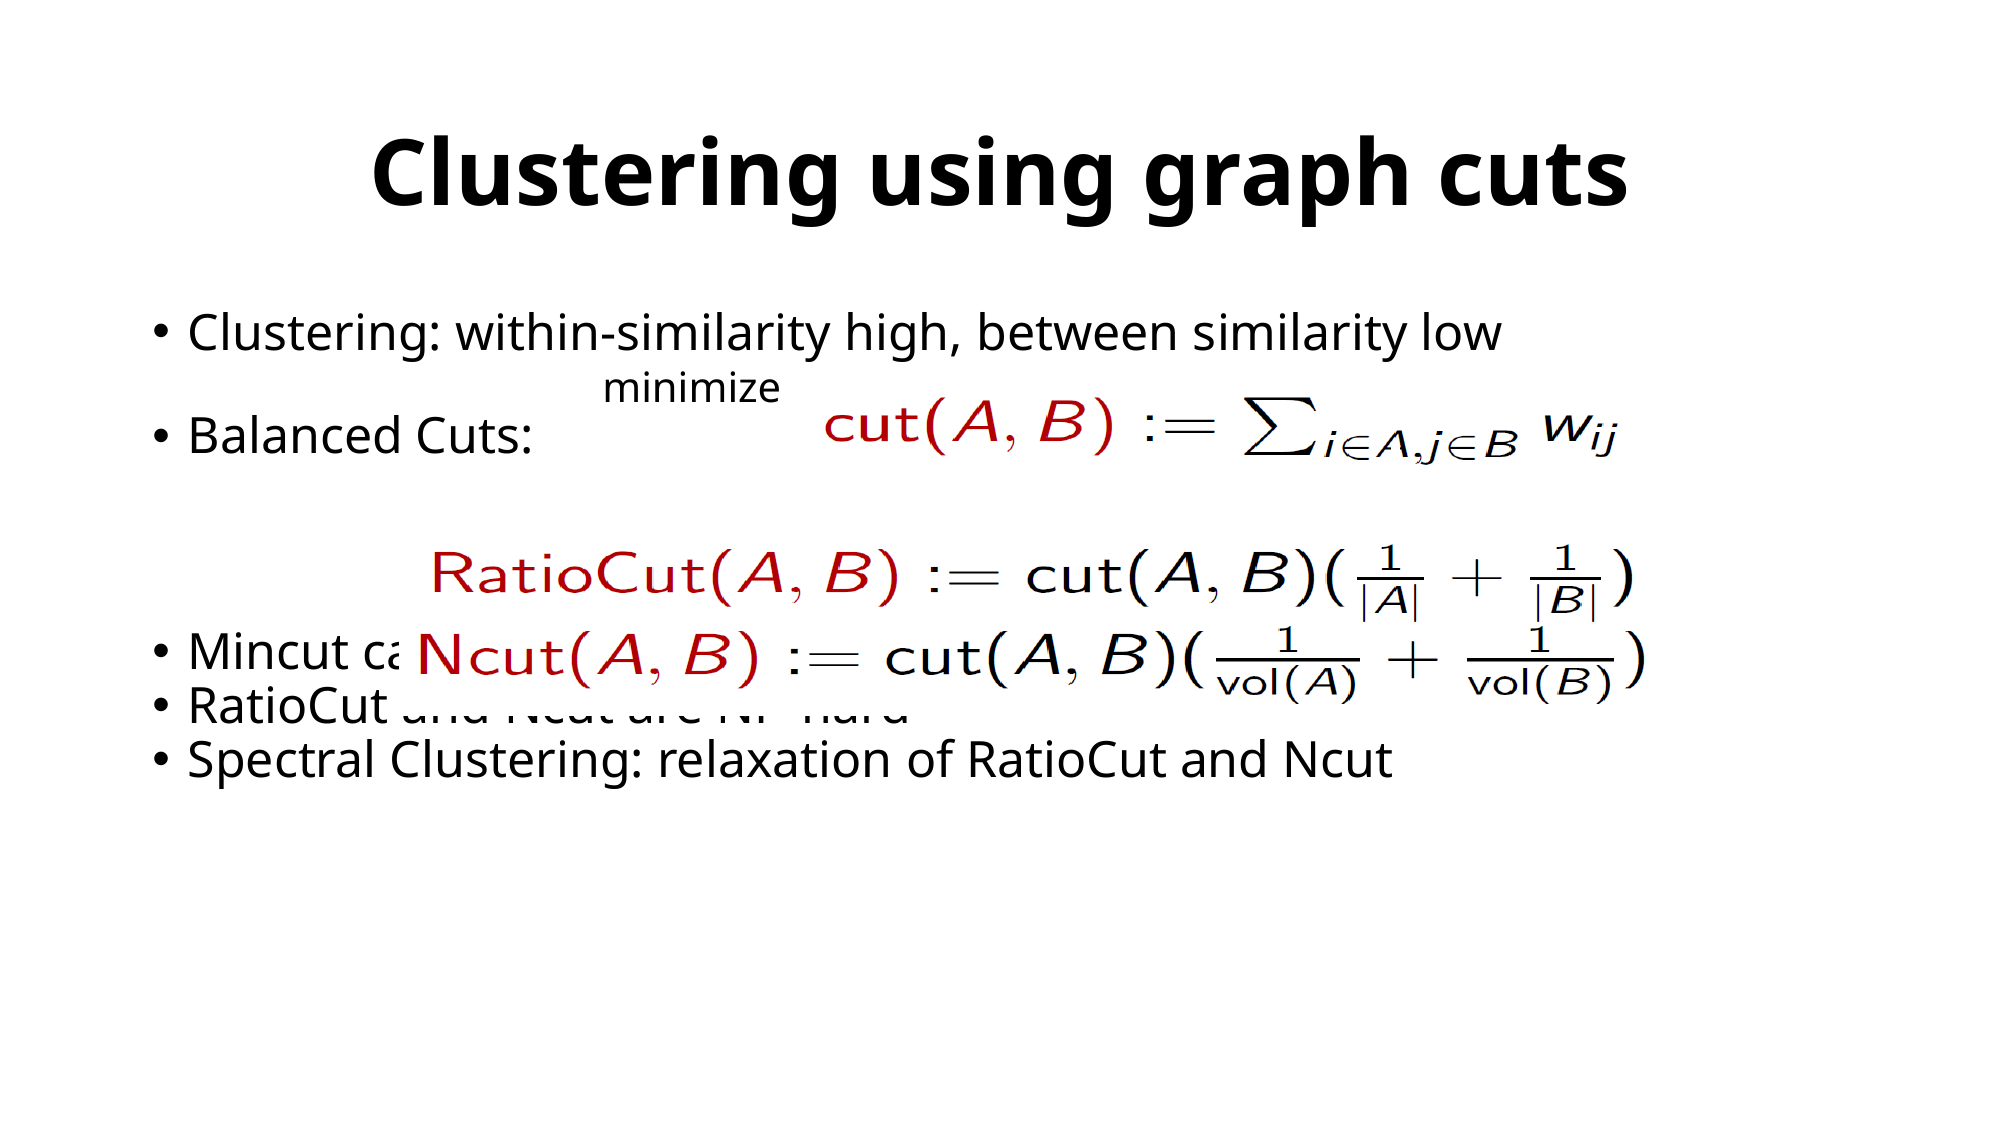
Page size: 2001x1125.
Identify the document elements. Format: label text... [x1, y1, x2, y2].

text_box Clustering using graph cuts [137, 59, 1863, 278]
picture [399, 537, 1674, 717]
picture [815, 386, 1651, 476]
text_box Clustering: within-similarity high, between similarity low minimize Balanced Cuts: Mincut can be efficiently solved RatioCut and Ncut are NP-hard Spectral Clustering: relaxation of RatioCut and Ncut [137, 299, 1863, 1014]
